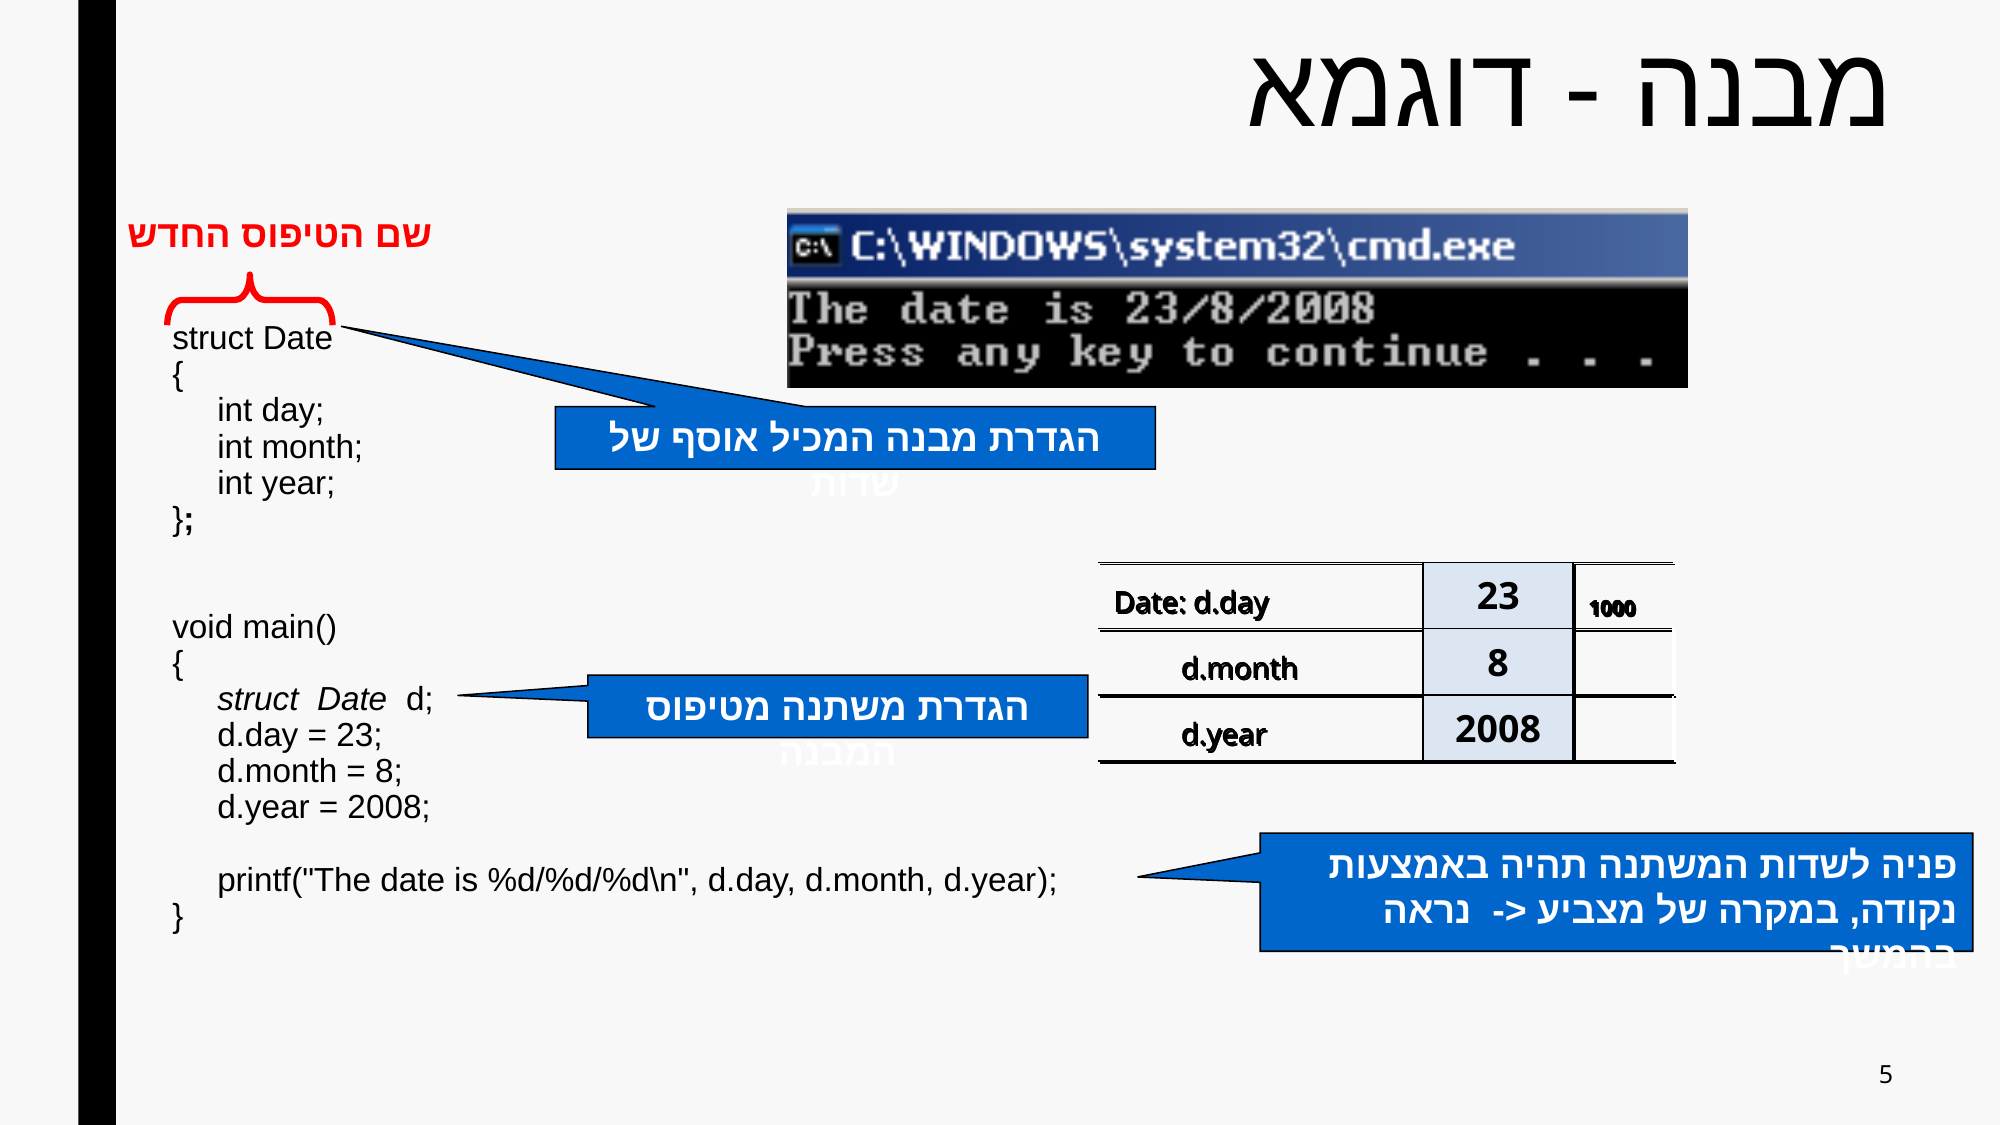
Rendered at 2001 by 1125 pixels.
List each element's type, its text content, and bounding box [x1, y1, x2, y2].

text_box הגדרת מבנה המכיל אוסף של שדות [340, 326, 1156, 470]
table_header 1000 [1574, 563, 1673, 628]
table_cell [1574, 629, 1672, 694]
list struct Date { int day; int month; int year; }; void main() { struct Date d; d.day = 23; d.month = 8; d.year = 2008; printf("The date is %d/%d/%d\n", d.day, d.month, d.year); } [157, 200, 1495, 944]
text_box הגדרת משתנה מטיפוס המבנה [457, 675, 1088, 738]
text_box [167, 274, 333, 326]
table_cell 2008 [1424, 696, 1572, 760]
table_header Date: d.day [1098, 563, 1422, 628]
table_header 23 [1424, 563, 1572, 628]
text_box שם הטיפוס החדש [98, 202, 461, 263]
text_box פניה לשדות המשתנה תהיה באמצעות נקודה, במקרה של מצביע <- נראה בהמשך [1137, 833, 1973, 952]
table_cell 8 [1424, 629, 1572, 694]
table_cell d.month [1098, 629, 1422, 694]
slide_number 5 [1646, 1042, 1908, 1109]
table_cell d.year [1098, 696, 1422, 760]
title מבנה - דוגמא [225, 22, 1908, 192]
table_cell [1574, 696, 1672, 760]
picture [787, 208, 1688, 388]
